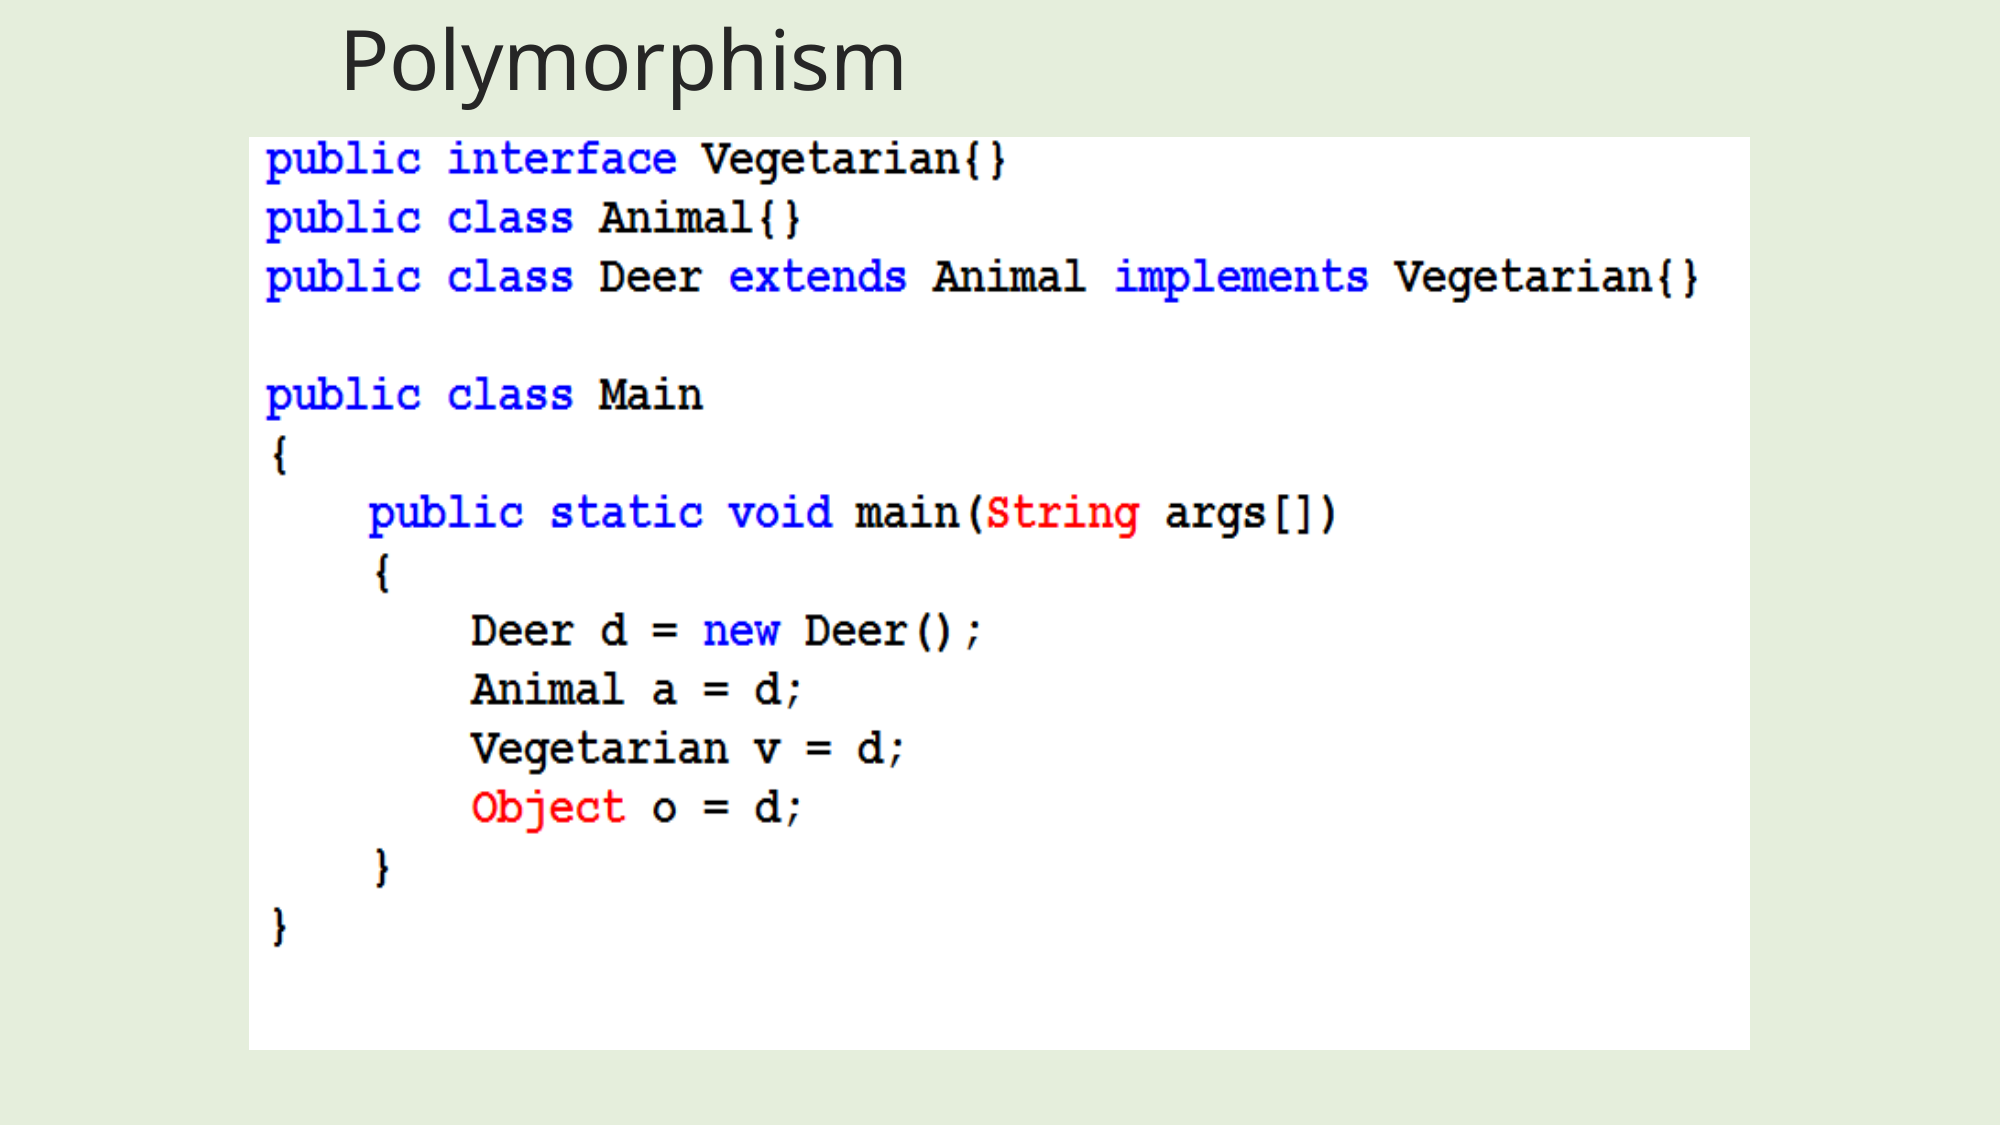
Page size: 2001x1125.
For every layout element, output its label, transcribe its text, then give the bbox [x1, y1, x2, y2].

text_box Polymorphism [324, 0, 1675, 125]
picture [249, 137, 1750, 1050]
